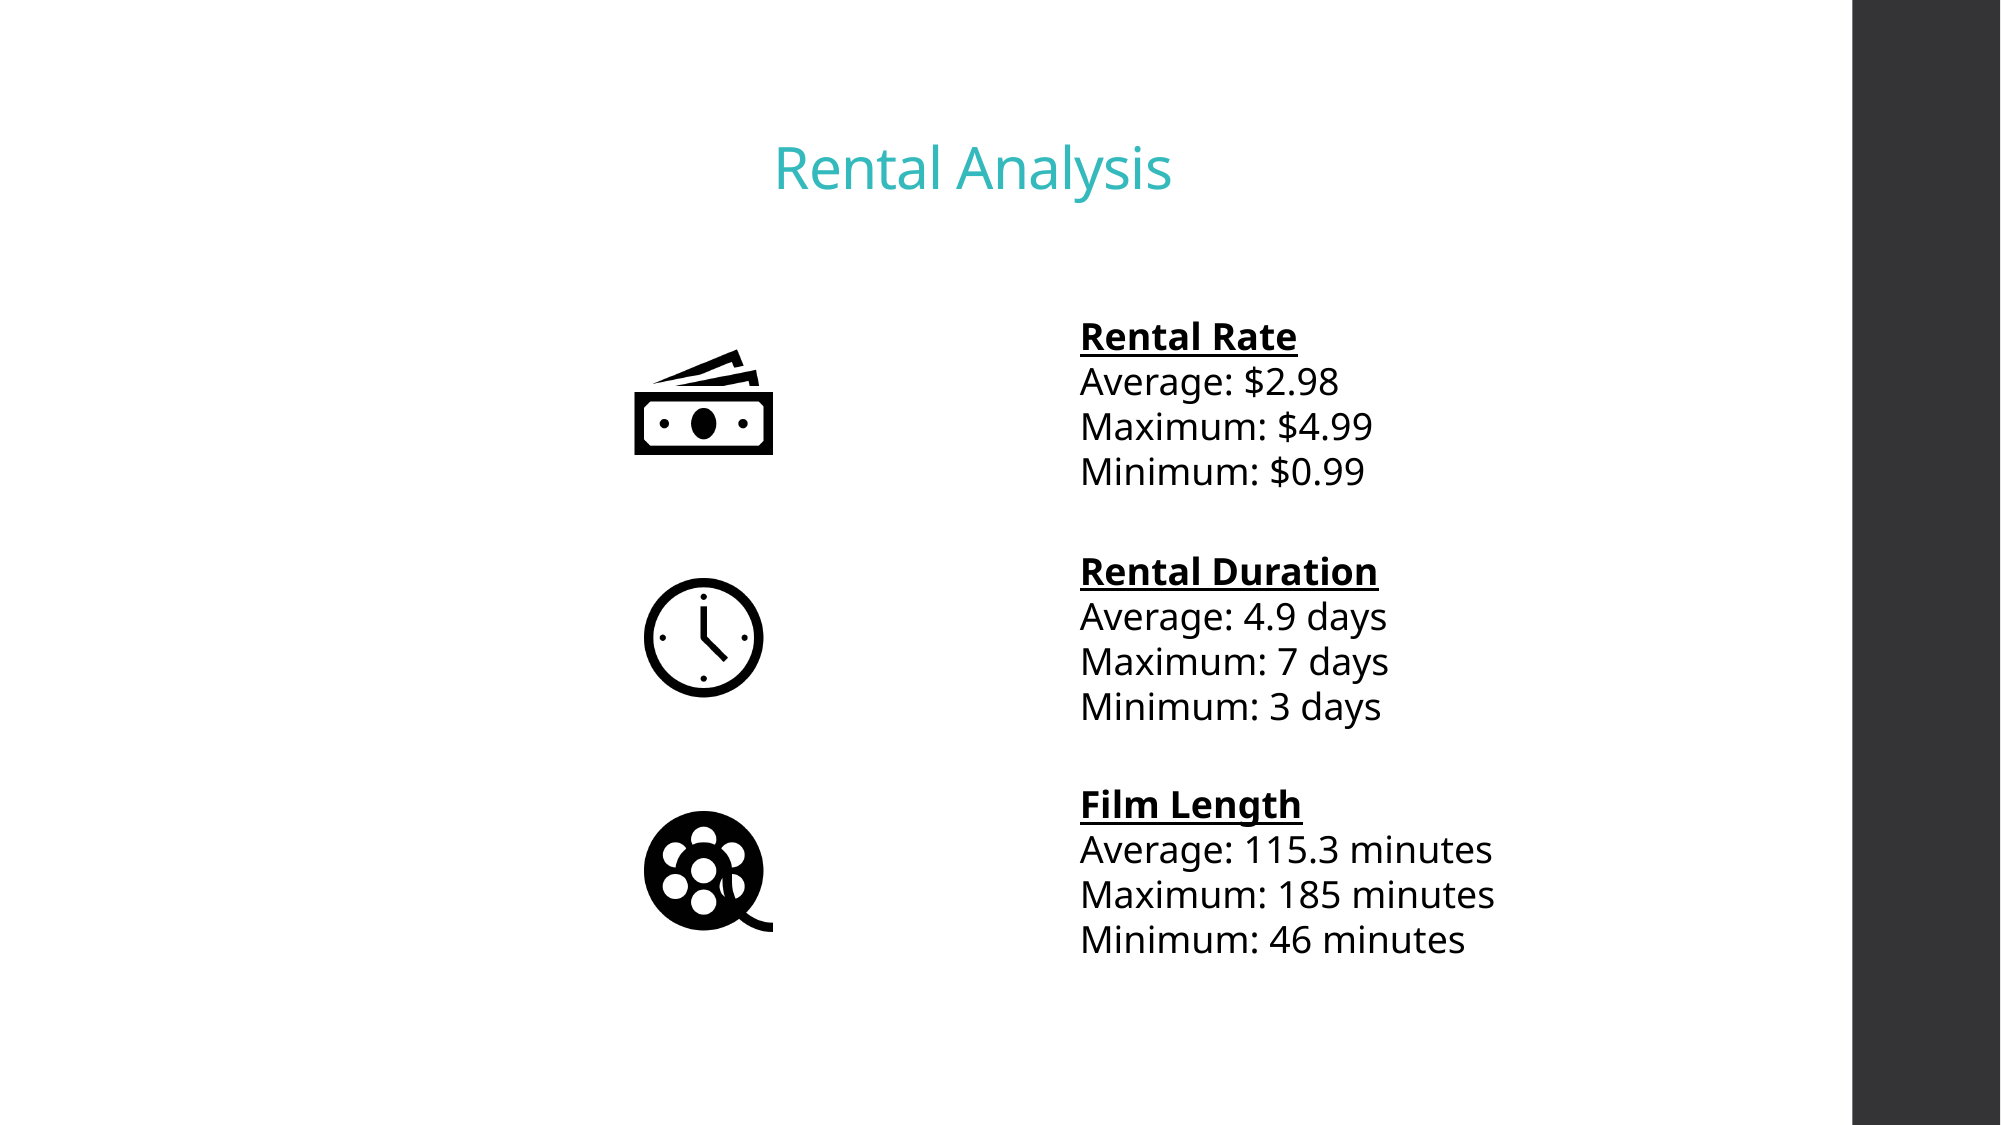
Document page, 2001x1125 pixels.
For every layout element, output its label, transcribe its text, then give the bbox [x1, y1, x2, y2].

text_box Film Length Average: 115.3 minutes Maximum: 185 minutes Minimum: 46 minutes [1065, 774, 1548, 969]
picture [628, 794, 780, 946]
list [628, 562, 780, 713]
text_box Rental Duration Average: 4.9 days Maximum: 7 days Minimum: 3 days [1065, 540, 1510, 735]
title Rental Analysis [206, 131, 1740, 282]
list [628, 329, 780, 480]
text_box Rental Rate Average: $2.98 Maximum: $4.99 Minimum: $0.99 [1065, 306, 1438, 501]
